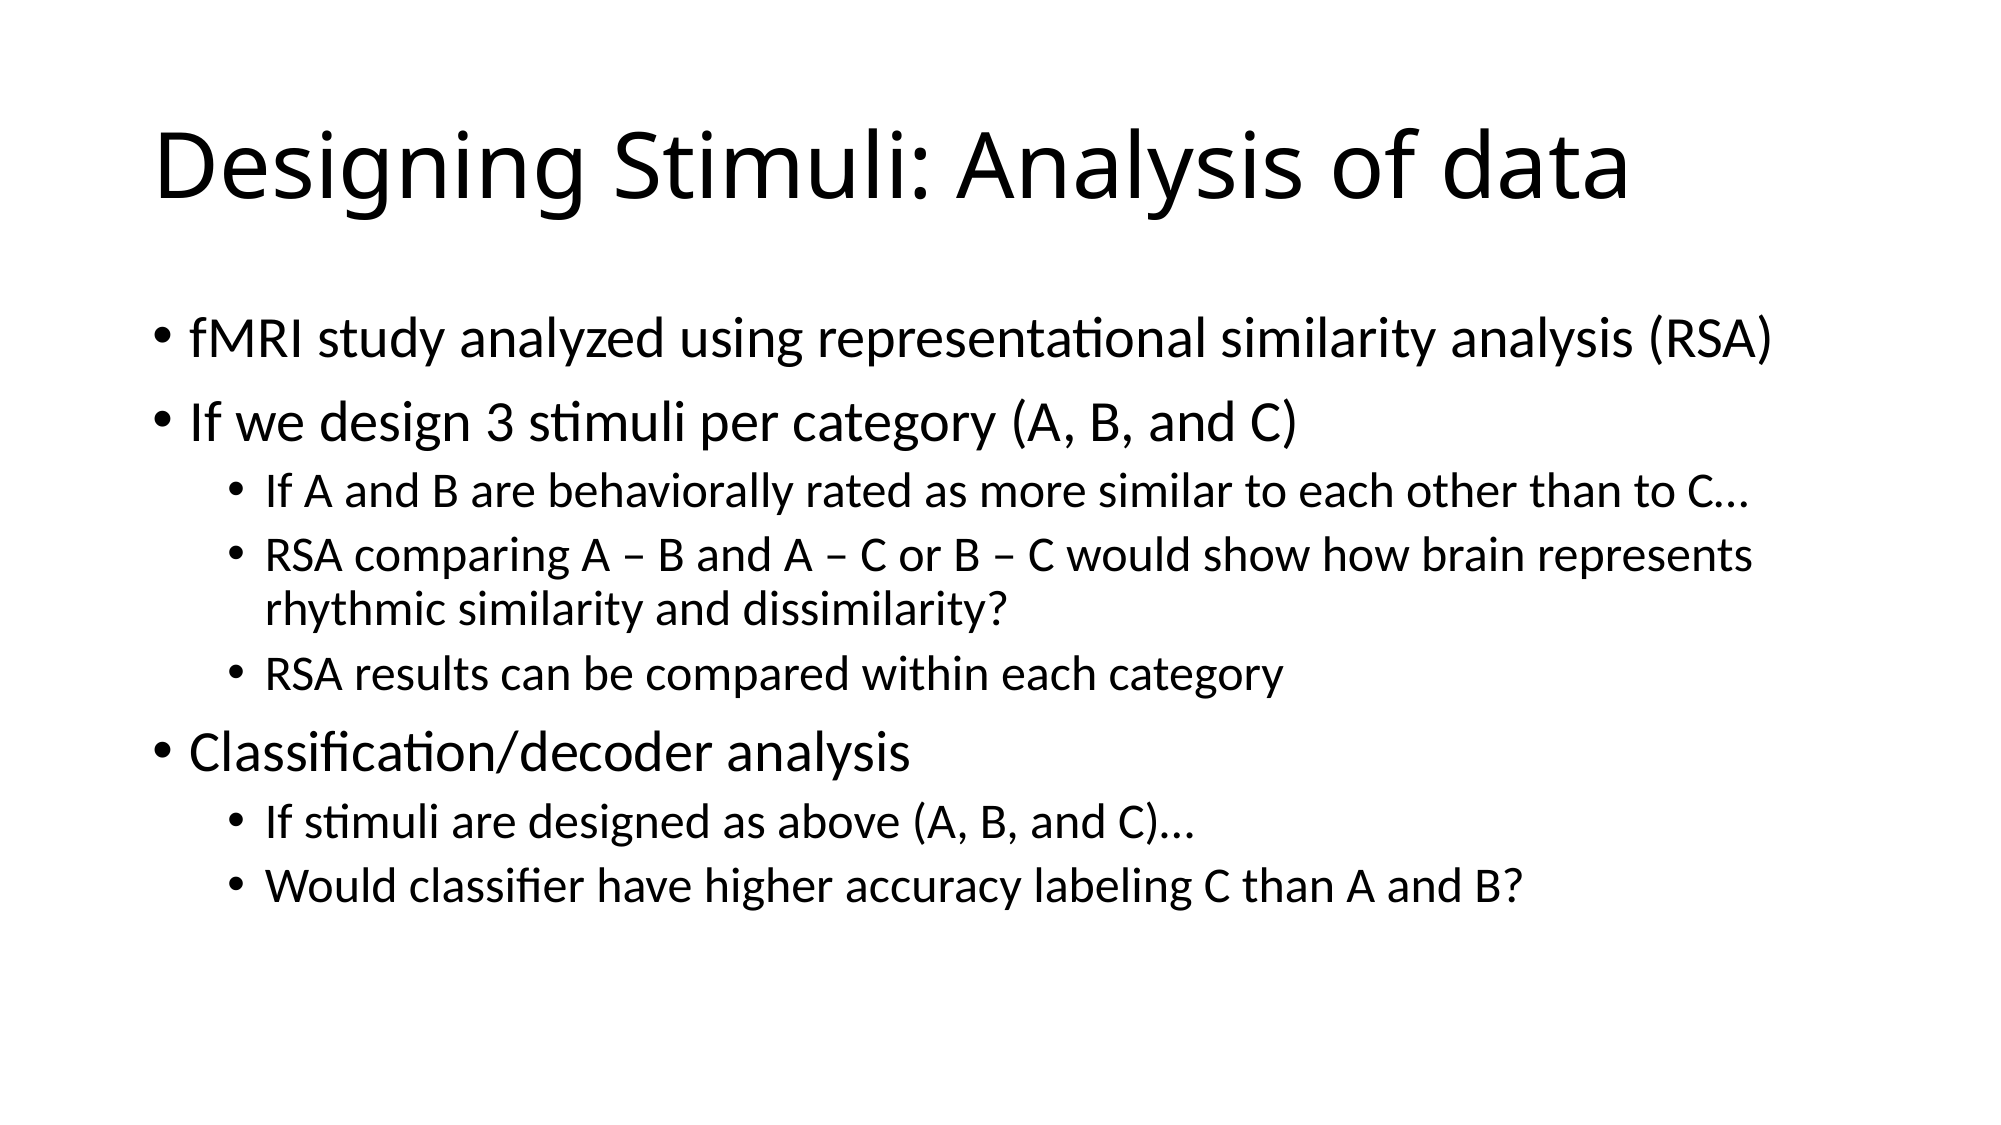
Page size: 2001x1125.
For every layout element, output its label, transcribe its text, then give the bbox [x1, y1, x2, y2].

title Designing Stimuli: Analysis of data [137, 59, 1863, 278]
list fMRI study analyzed using representational similarity analysis (RSA) If we design 3 stimuli per category (A, B, and C) If A and B are behaviorally rated as more similar to each other than to C… RSA comparing A – B and A – C or B – C would show how brain represents rhythmic similarity and dissimilarity? RSA results can be compared within each category Classification/decoder analysis If stimuli are designed as above (A, B, and C)… Would classifier have higher accuracy labeling C than A and B? [137, 299, 1863, 1014]
